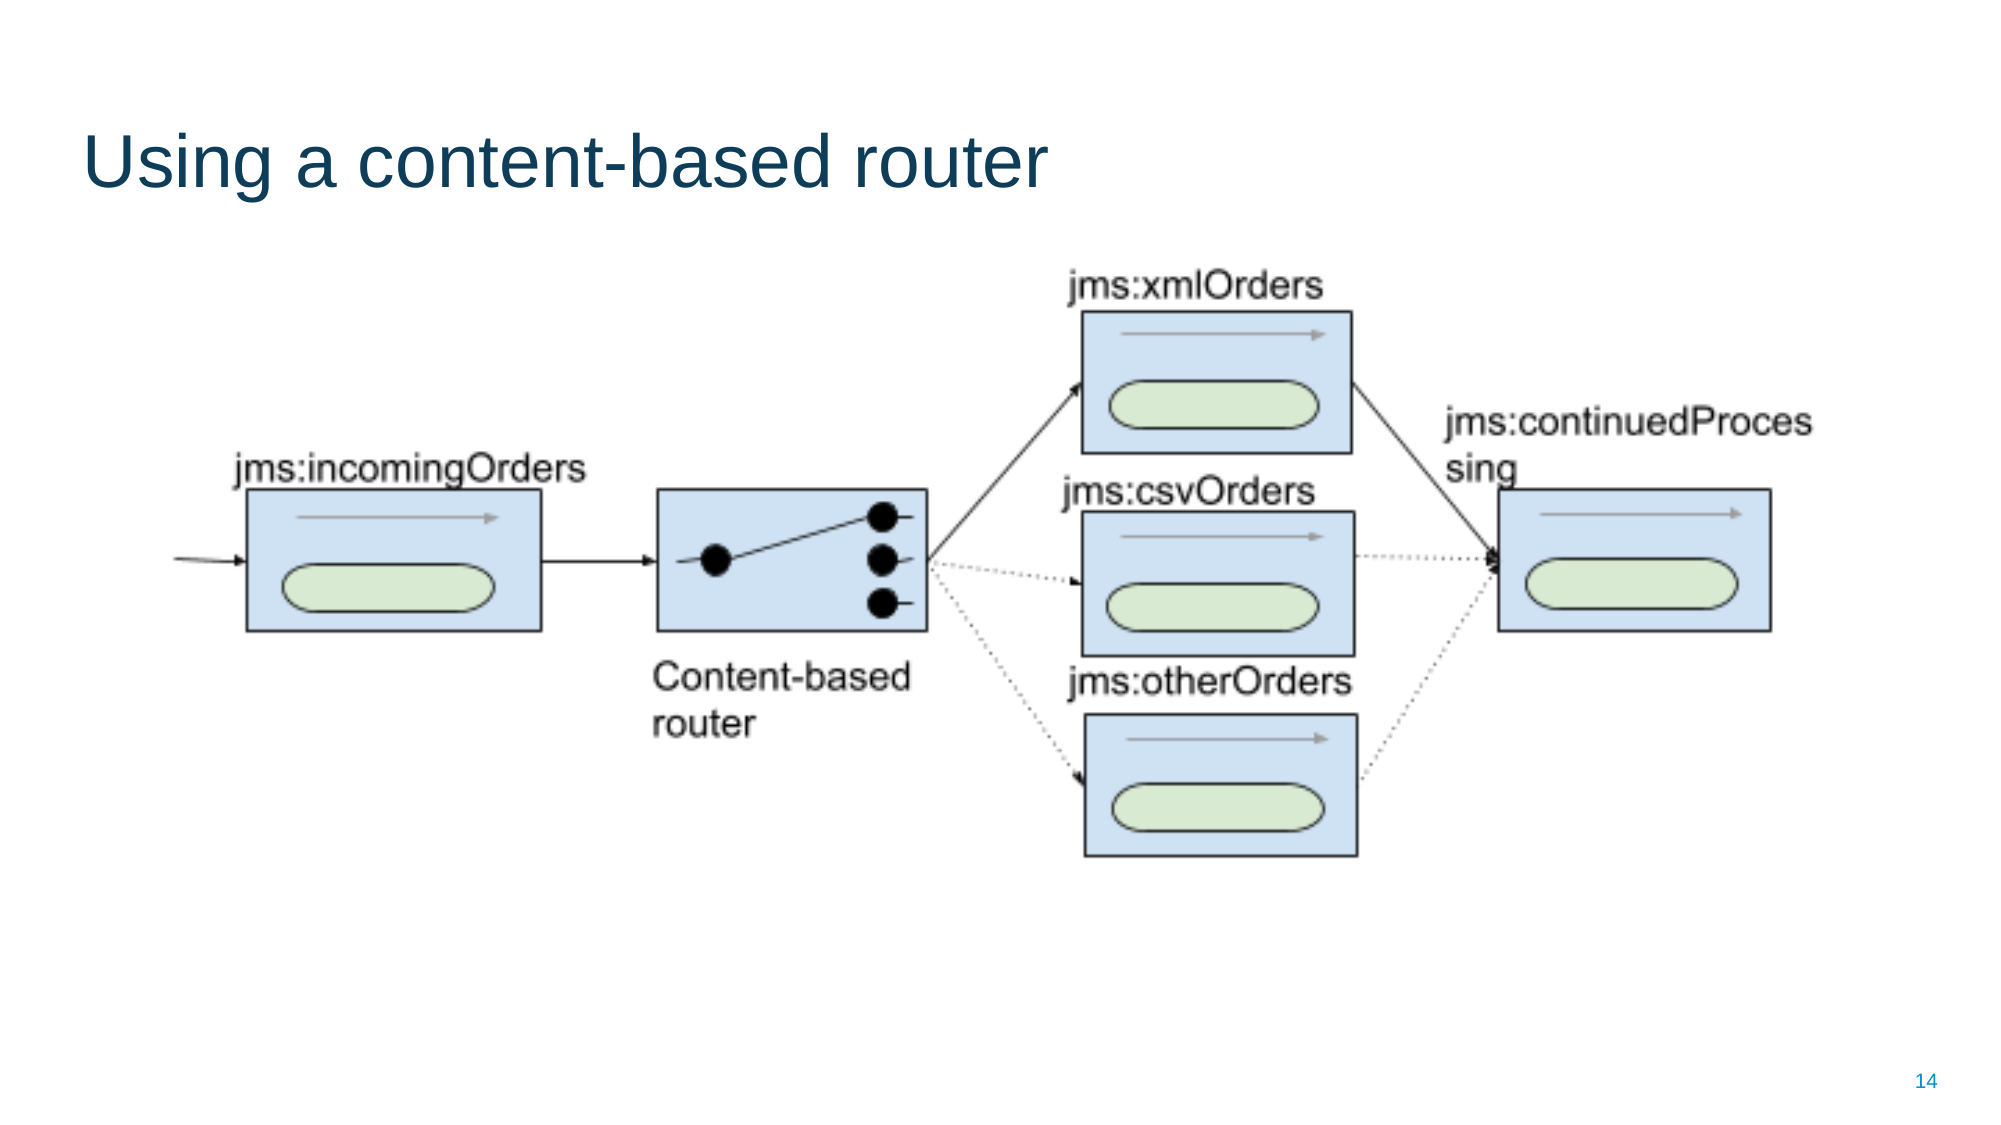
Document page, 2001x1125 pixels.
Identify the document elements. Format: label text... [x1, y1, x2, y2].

title Using a content-based router [67, 0, 1565, 210]
picture [166, 250, 1834, 875]
